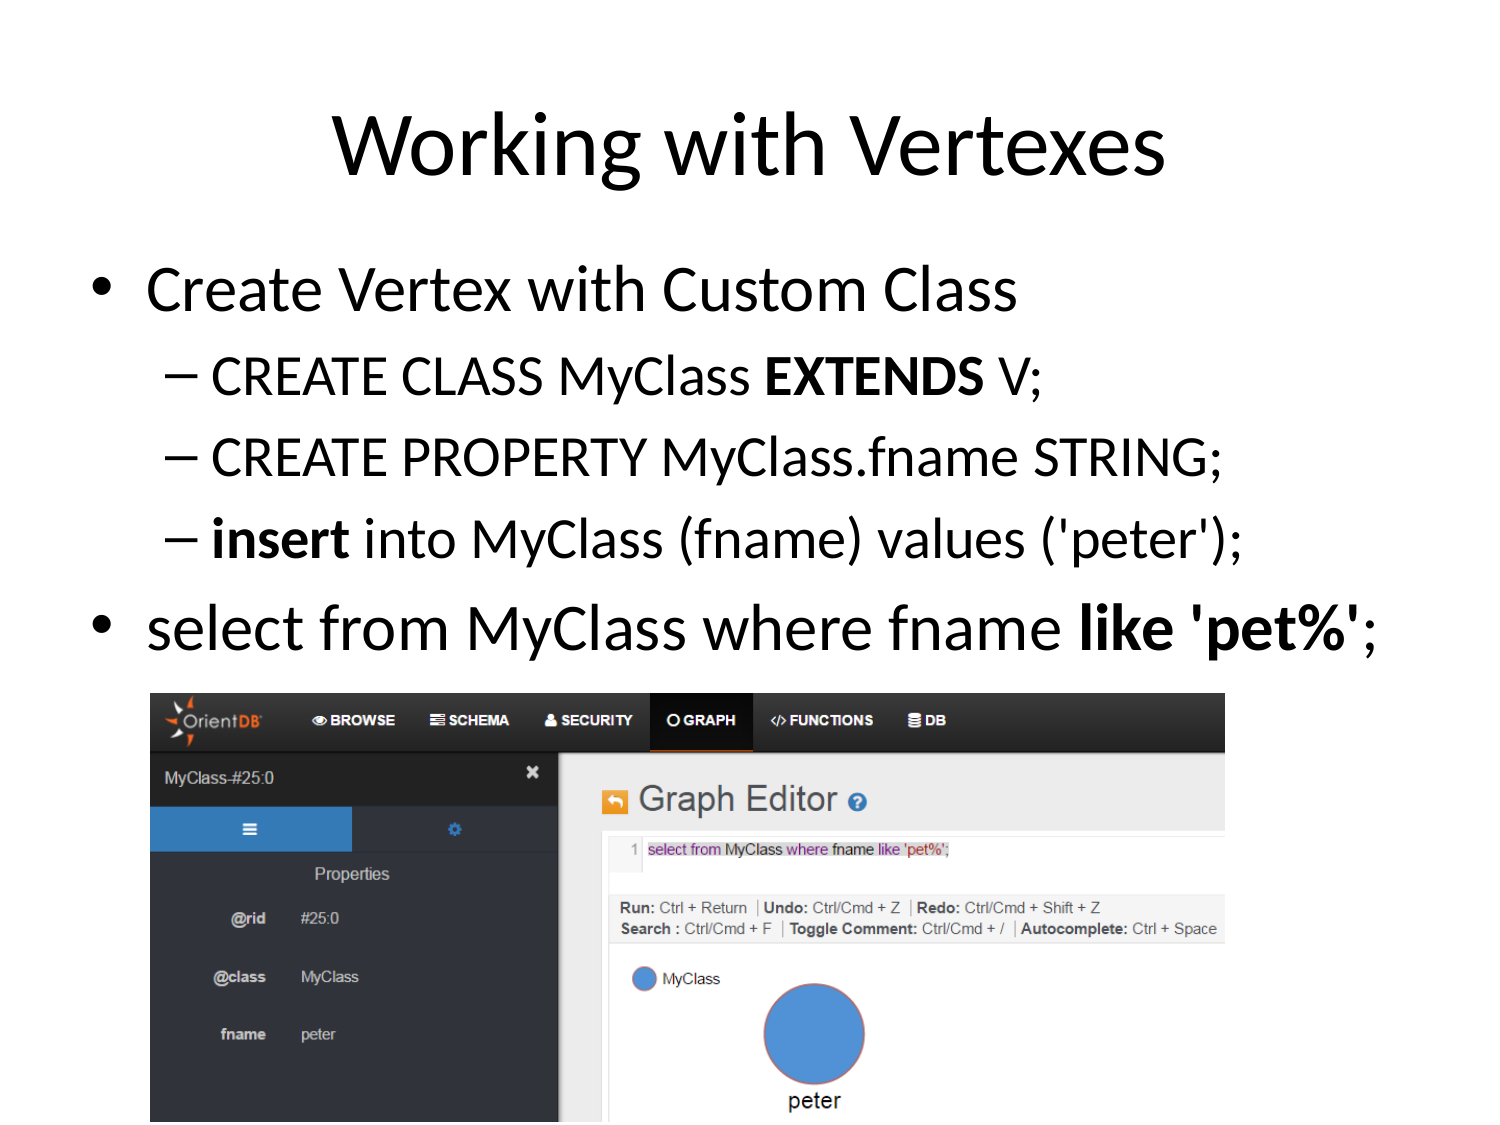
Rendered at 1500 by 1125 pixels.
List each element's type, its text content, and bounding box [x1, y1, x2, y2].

title Working with Vertexes [75, 45, 1425, 233]
list Create Vertex with Custom Class CREATE CLASS MyClass EXTENDS V; CREATE PROPERTY MyClass.fname STRING; insert into MyClass (fname) values ('peter'); select from MyClass where fname like 'pet%'; [75, 237, 1425, 1122]
picture [149, 692, 1226, 1122]
